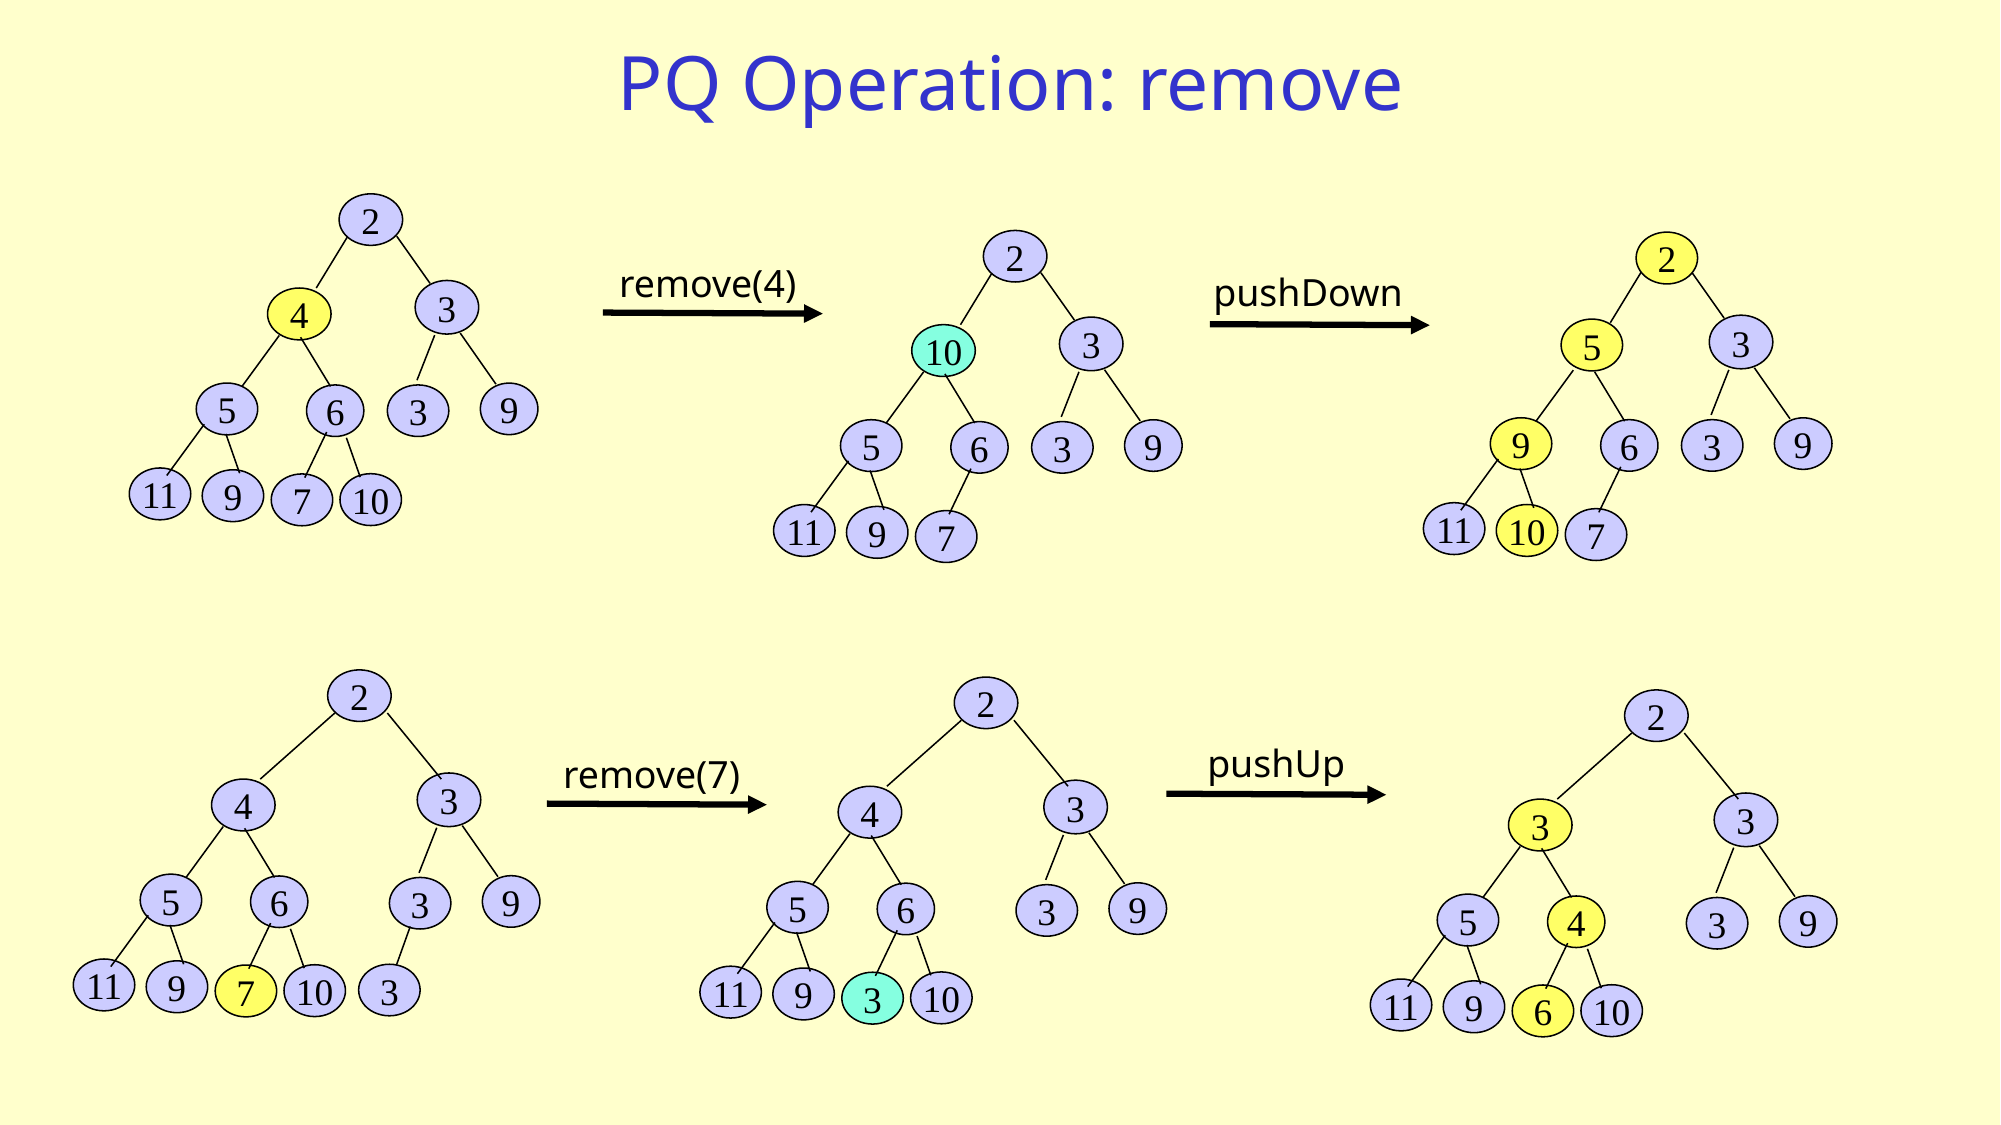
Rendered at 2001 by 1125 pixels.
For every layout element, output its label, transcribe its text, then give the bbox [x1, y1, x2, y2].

text_box 10 [911, 324, 976, 377]
text_box 9 [1443, 980, 1505, 1033]
text_box [668, 308, 823, 320]
text_box 5 [140, 874, 202, 926]
text_box 9 [1124, 419, 1183, 472]
text_box 11 [1370, 979, 1432, 1031]
text_box 4 [211, 779, 276, 831]
text_box 9 [772, 968, 835, 1020]
text_box 2 [327, 669, 392, 722]
text_box [1209, 319, 1430, 332]
text_box 3 [389, 877, 451, 929]
text_box 5 [840, 419, 902, 472]
text_box 6 [950, 421, 1009, 474]
text_box 10 [1496, 504, 1558, 557]
text_box 3 [1681, 419, 1743, 472]
text_box pushUp [1192, 733, 1361, 793]
text_box [603, 799, 767, 811]
text_box 10 [339, 473, 402, 526]
text_box 3 [1714, 792, 1778, 847]
text_box 11 [129, 467, 191, 520]
text_box 9 [482, 875, 540, 928]
text_box pushDown [1198, 261, 1418, 322]
text_box 3 [1059, 317, 1123, 371]
text_box [1166, 788, 1387, 801]
text_box 3 [841, 972, 904, 1025]
text_box 2 [339, 193, 403, 246]
text_box 5 [1561, 319, 1623, 371]
text_box 11 [73, 958, 135, 1011]
text_box 11 [699, 966, 762, 1019]
text_box 9 [1490, 417, 1552, 470]
text_box 11 [773, 504, 836, 557]
text_box 2 [954, 677, 1018, 729]
text_box 9 [1779, 895, 1837, 948]
text_box 3 [1031, 421, 1094, 474]
text_box 11 [1423, 502, 1485, 555]
text_box remove(4) [604, 252, 812, 313]
text_box 3 [358, 964, 421, 1016]
text_box 6 [306, 384, 364, 437]
text_box 9 [146, 960, 208, 1013]
title PQ Operation: remove [295, 23, 1727, 138]
text_box 7 [915, 510, 977, 563]
text_box 7 [271, 473, 333, 526]
text_box 5 [1437, 894, 1499, 946]
text_box 3 [387, 384, 449, 437]
text_box 3 [1709, 315, 1773, 369]
text_box 9 [1774, 417, 1833, 470]
text_box 6 [250, 875, 308, 928]
text_box 5 [766, 881, 829, 934]
text_box 3 [1508, 799, 1573, 851]
text_box remove(7) [548, 744, 756, 804]
text_box 9 [202, 469, 264, 522]
text_box 6 [1600, 419, 1658, 472]
text_box 3 [1043, 780, 1108, 834]
text_box 9 [480, 383, 538, 435]
text_box 9 [1108, 882, 1167, 935]
text_box 7 [215, 965, 277, 1017]
text_box 7 [1565, 508, 1627, 561]
text_box 3 [417, 772, 481, 827]
text_box 10 [910, 971, 973, 1024]
text_box 3 [415, 280, 479, 335]
text_box 9 [846, 506, 908, 559]
text_box 3 [1686, 897, 1748, 950]
text_box 10 [283, 964, 346, 1017]
text_box 6 [1512, 984, 1574, 1037]
text_box 2 [1636, 232, 1698, 284]
text_box 3 [1016, 884, 1078, 937]
text_box 10 [1580, 984, 1643, 1037]
text_box 4 [1547, 895, 1605, 948]
text_box 4 [838, 786, 902, 839]
text_box 5 [196, 383, 258, 435]
text_box 6 [877, 883, 935, 935]
text_box 4 [267, 288, 332, 340]
text_box 2 [1624, 689, 1689, 742]
text_box 2 [983, 230, 1047, 282]
